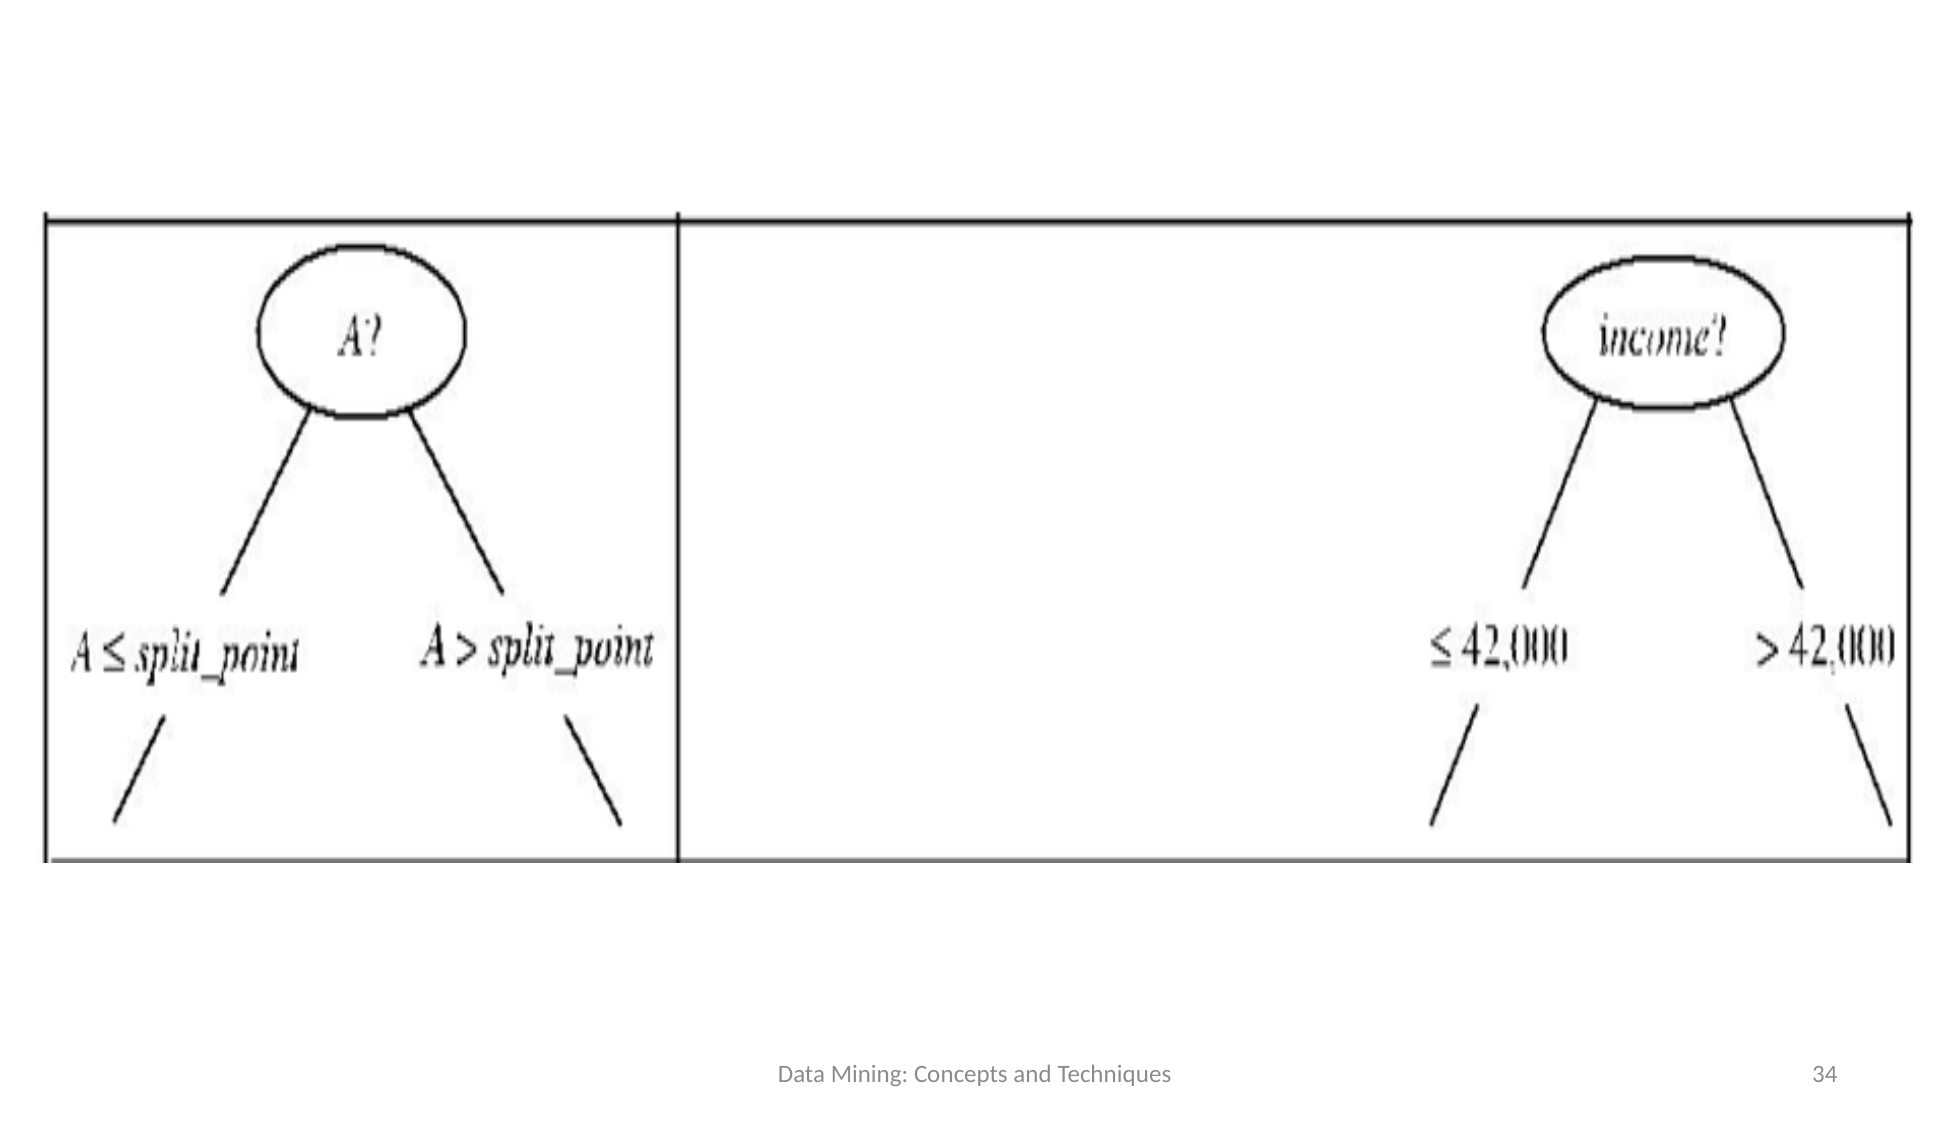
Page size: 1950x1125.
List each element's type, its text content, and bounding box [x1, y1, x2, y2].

footer Data Mining: Concepts and Techniques [666, 1042, 1284, 1103]
picture [35, 174, 1915, 863]
slide_number 34 [1397, 1042, 1853, 1103]
